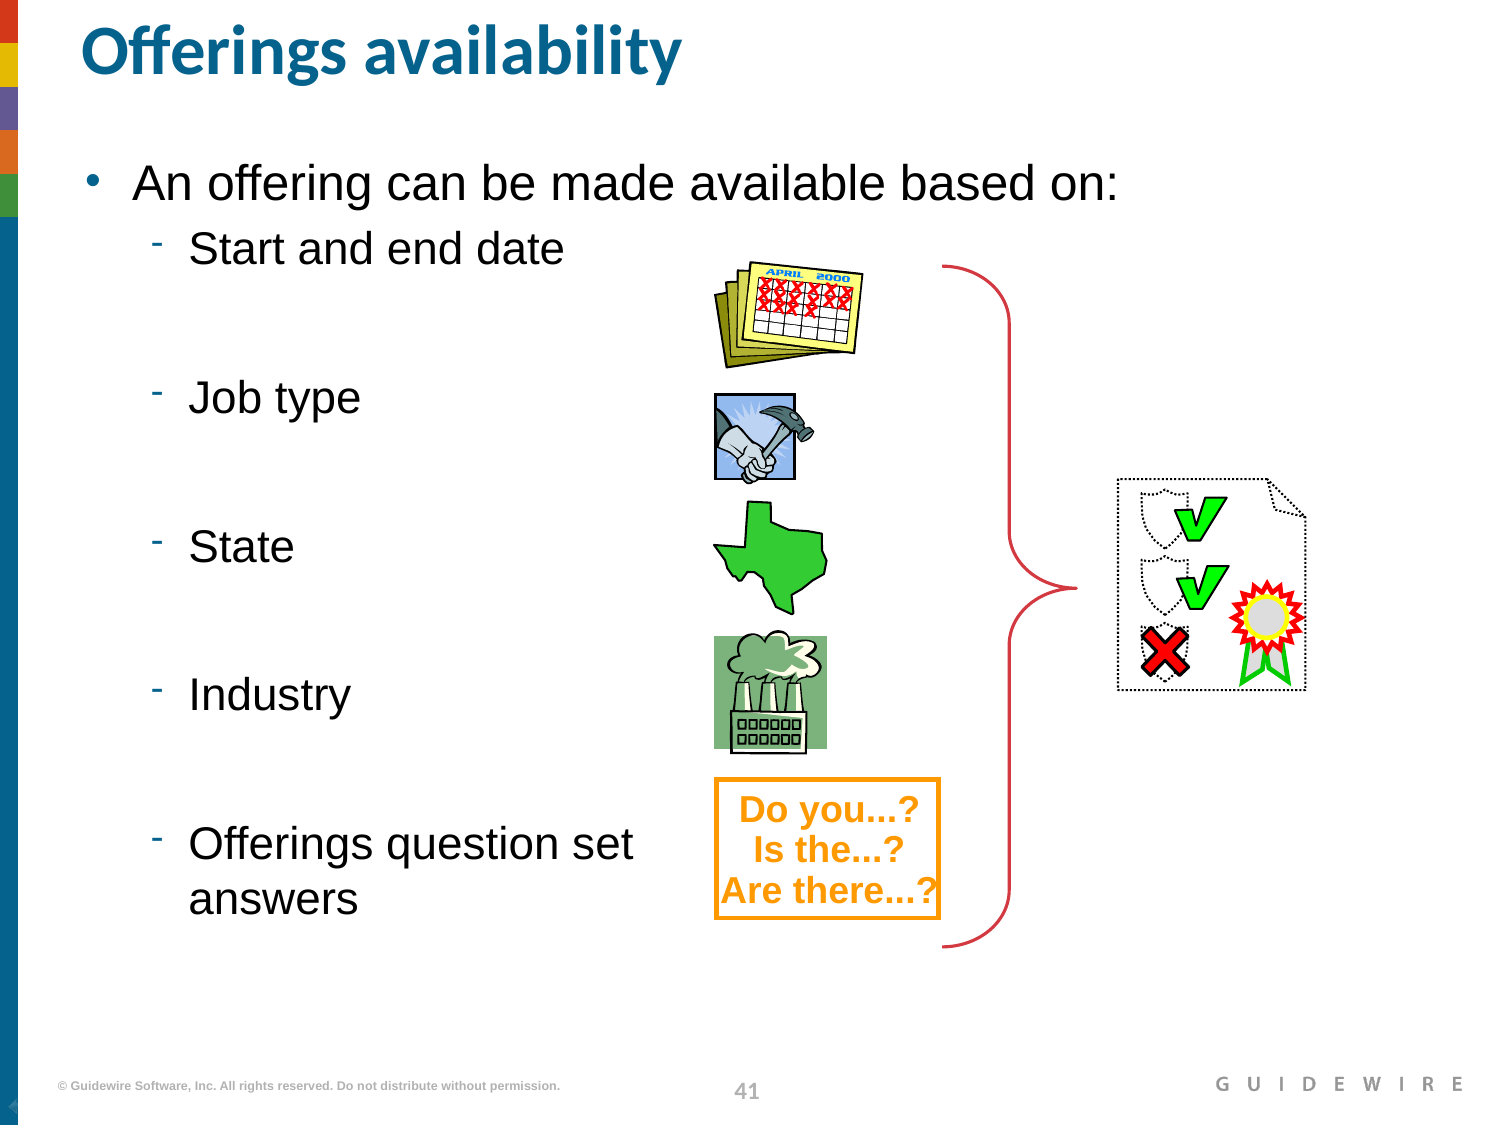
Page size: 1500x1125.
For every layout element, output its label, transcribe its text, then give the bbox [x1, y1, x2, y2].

picture [1215, 1073, 1480, 1096]
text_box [713, 779, 946, 919]
list An offering can be made available based on: Start and end date Job type State Industry Offerings question set answers [85, 149, 1450, 1050]
picture [713, 392, 815, 486]
title Offerings availability [81, 19, 1446, 142]
picture [713, 629, 828, 755]
picture [0, 0, 18, 216]
picture [10, 1101, 18, 1111]
text_box [942, 266, 1077, 947]
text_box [1117, 478, 1306, 691]
text_box [714, 501, 827, 615]
picture [713, 260, 864, 369]
